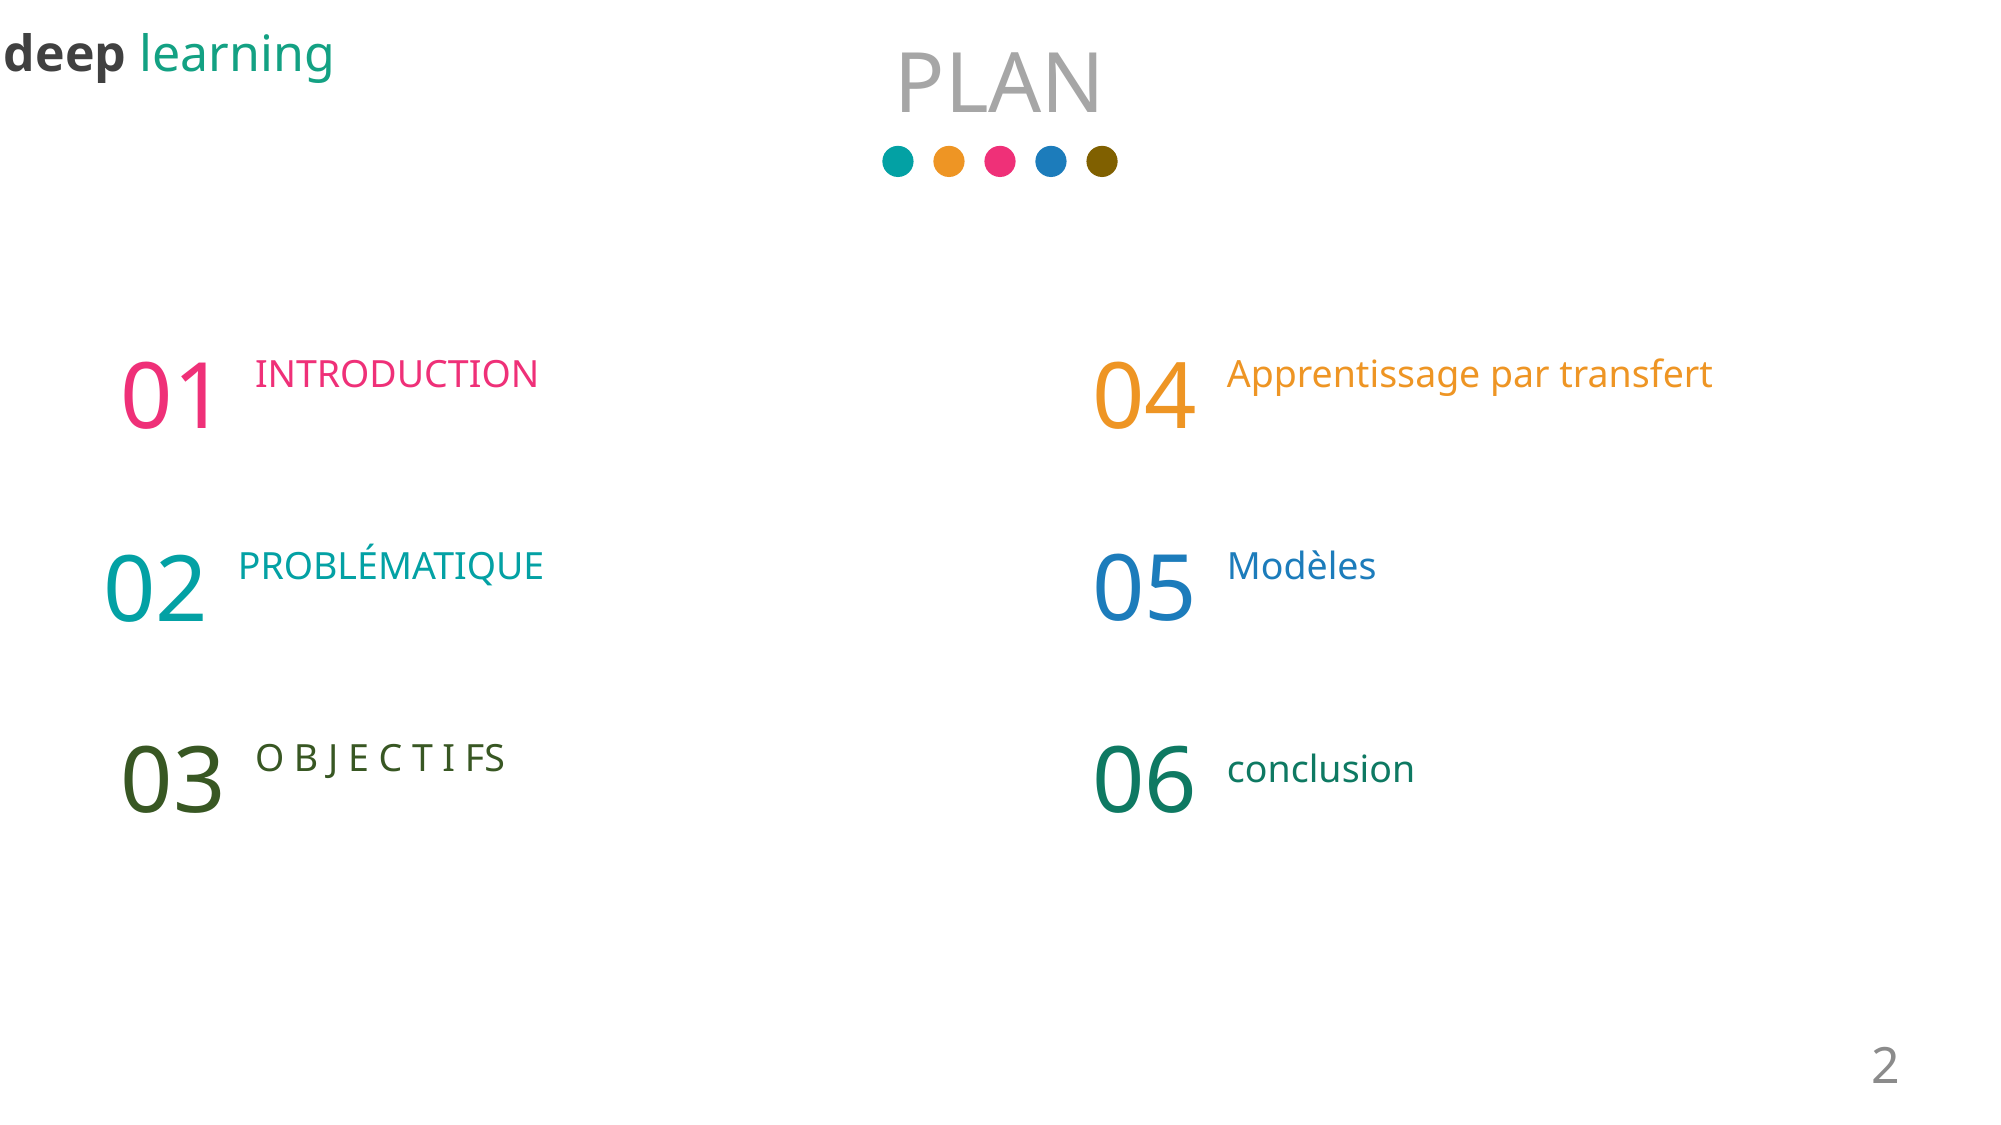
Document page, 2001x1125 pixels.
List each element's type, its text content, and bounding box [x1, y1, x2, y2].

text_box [1062, 329, 1915, 457]
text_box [73, 522, 985, 649]
slide_number 2 [1464, 1037, 1915, 1098]
text_box deep learning [0, 20, 393, 82]
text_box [1062, 521, 1915, 648]
text_box PLAN [402, 21, 1597, 137]
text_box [882, 145, 1118, 178]
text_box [90, 329, 1008, 457]
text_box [1062, 713, 1915, 840]
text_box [90, 713, 1002, 840]
